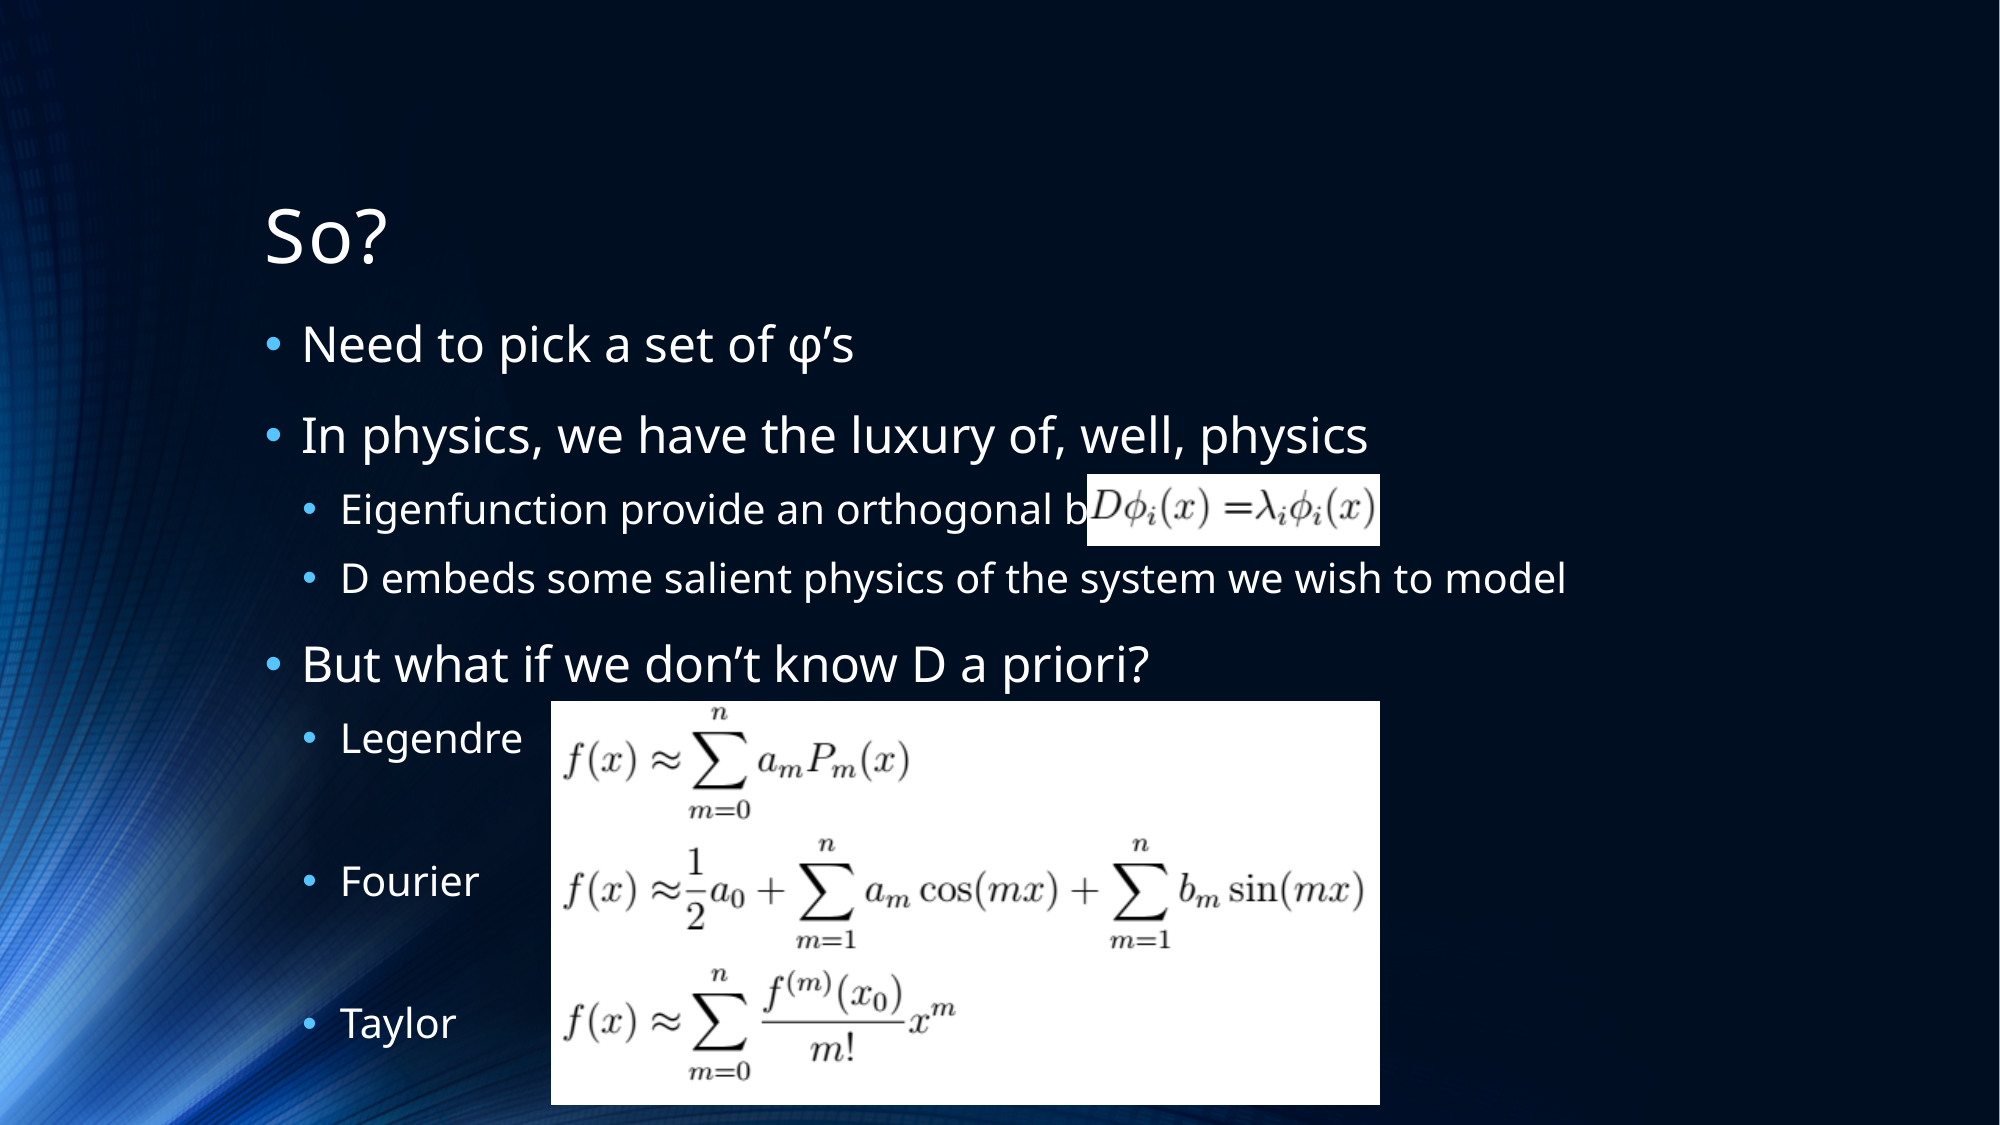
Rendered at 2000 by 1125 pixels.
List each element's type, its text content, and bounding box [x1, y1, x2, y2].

list Need to pick a set of φ’s In physics, we have the luxury of, well, physics Eigenfunction provide an orthogonal basis: D embeds some salient physics of the system we wish to model But what if we don’t know D a priori? Legendre Fourier Taylor [249, 312, 1749, 1063]
picture [0, 0, 2000, 1125]
title So? [249, 62, 1750, 288]
